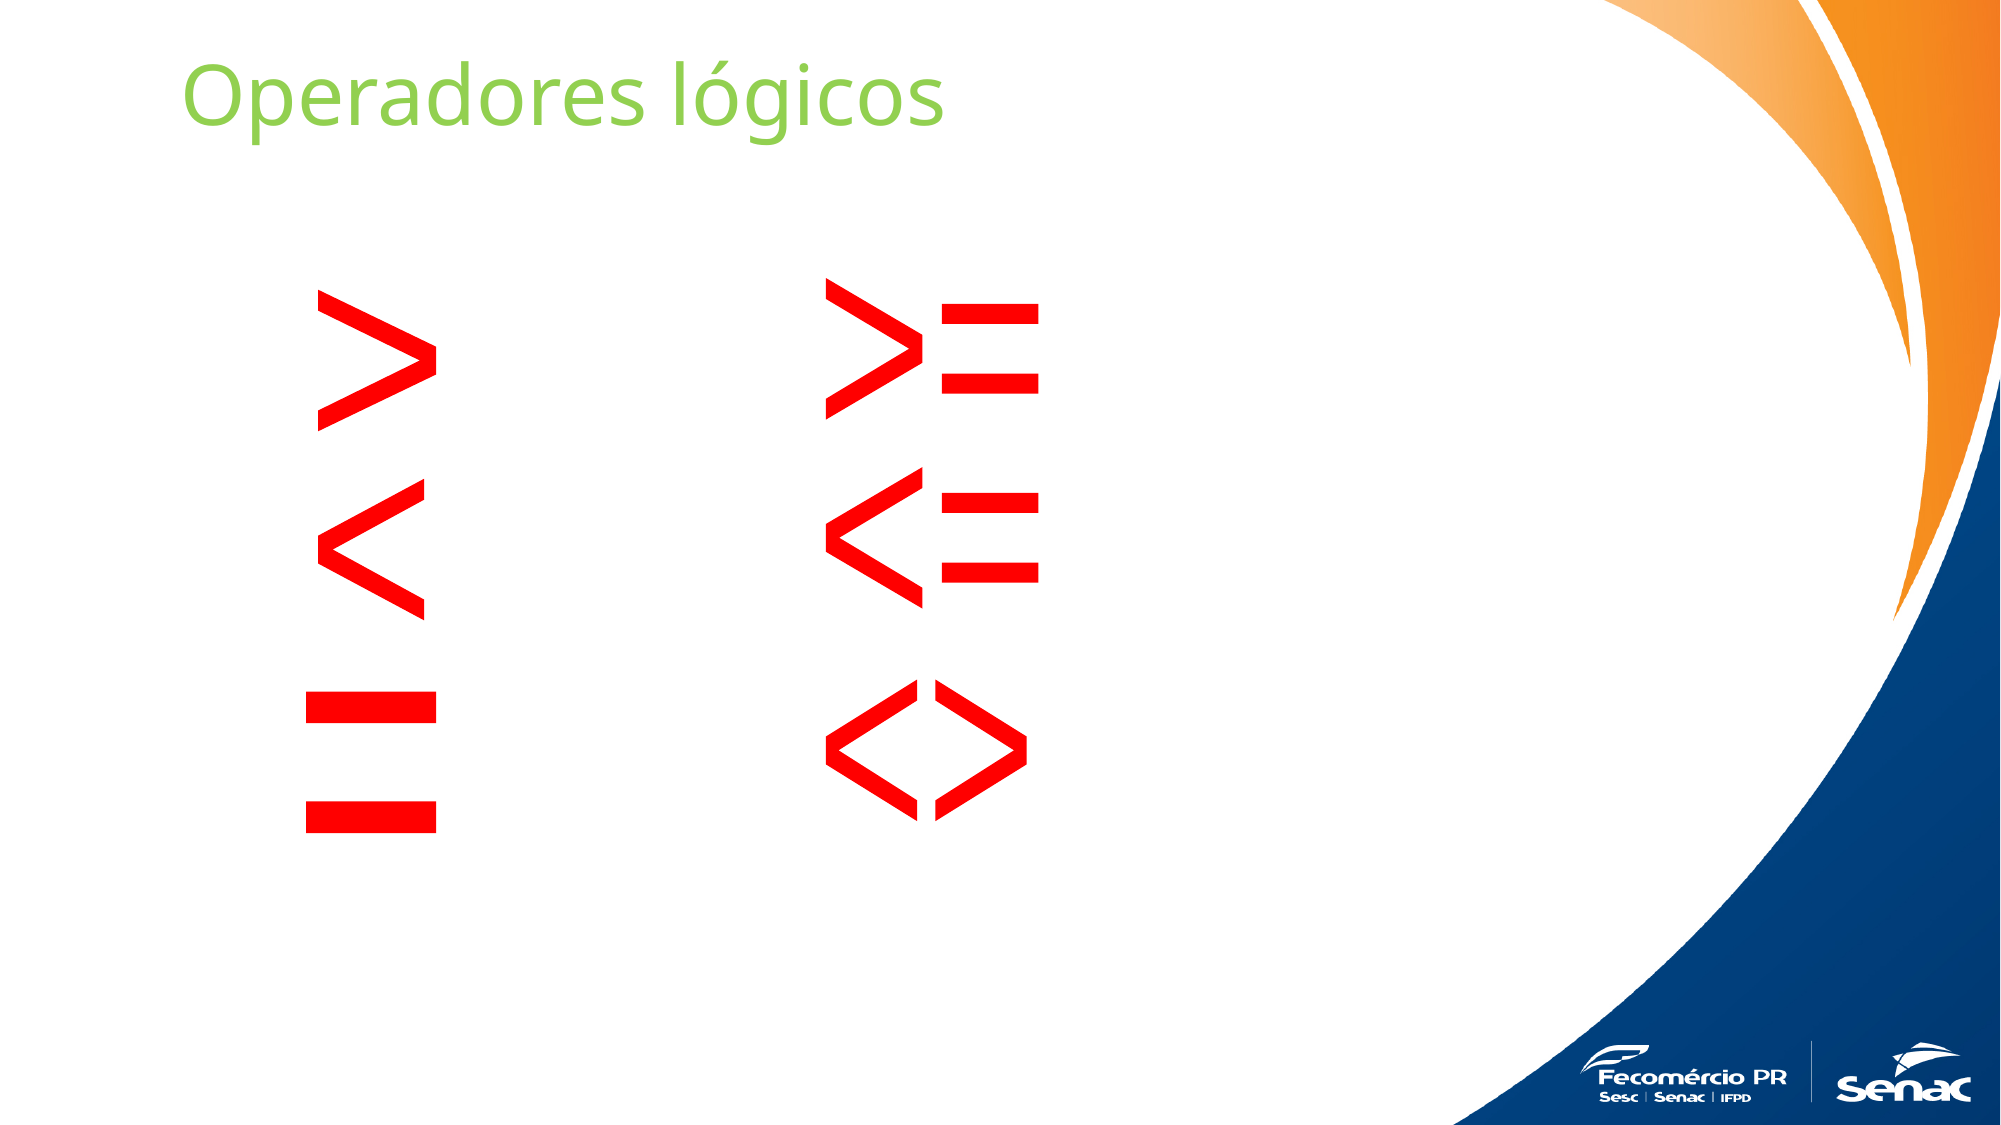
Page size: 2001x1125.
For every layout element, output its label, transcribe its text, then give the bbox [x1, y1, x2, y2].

title Operadores lógicos [165, 33, 1837, 226]
picture [0, 0, 2001, 1125]
